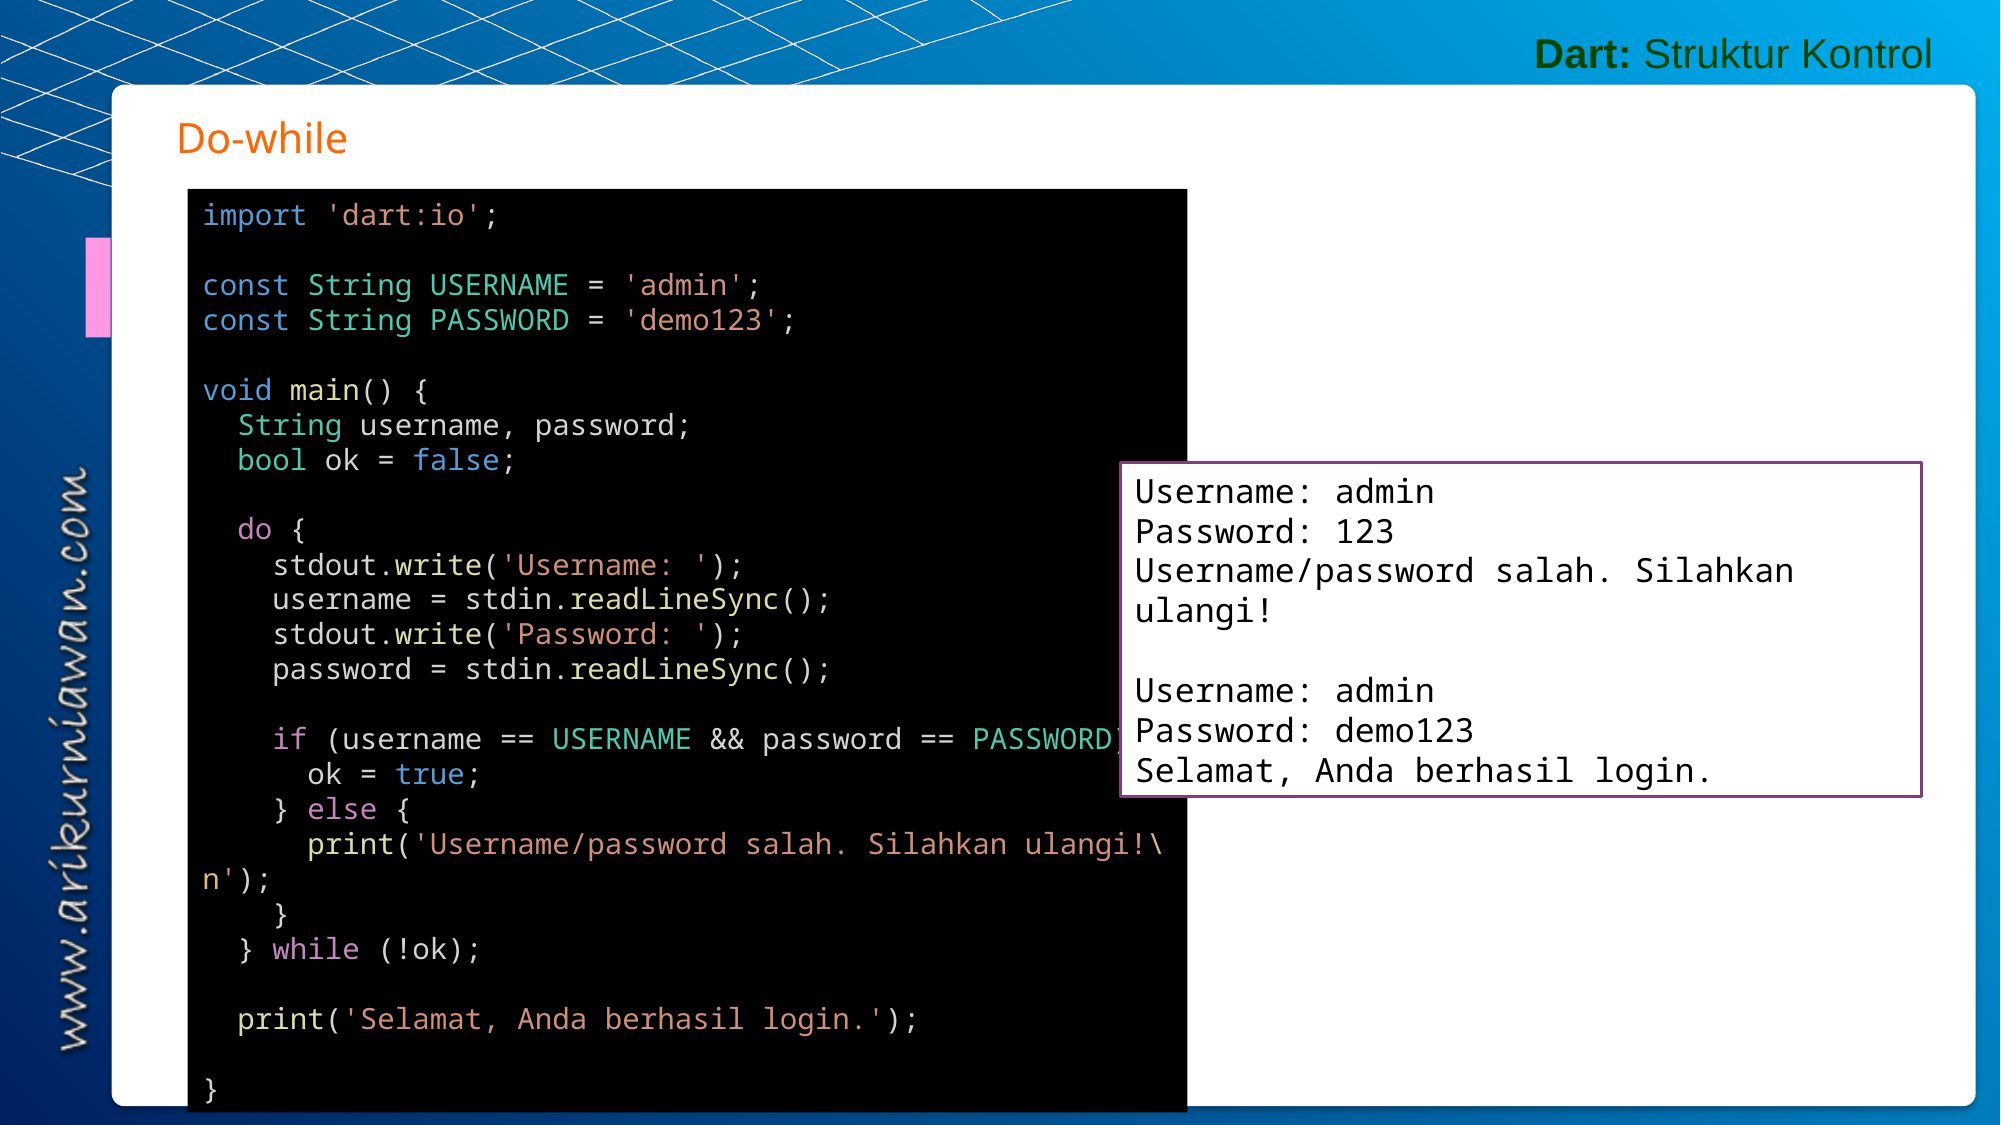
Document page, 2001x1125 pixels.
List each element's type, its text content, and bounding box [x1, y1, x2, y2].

text_box import 'dart:io'; const String USERNAME = 'admin'; const String PASSWORD = 'demo123'; void main() { String username, password; bool ok = false; do { stdout.write('Username: '); username = stdin.readLineSync(); stdout.write('Password: '); password = stdin.readLineSync(); if (username == USERNAME && password == PASSWORD) { ok = true; } else { print('Username/password salah. Silahkan ulangi!\n'); } } while (!ok); print('Selamat, Anda berhasil login.'); } [187, 188, 1188, 1113]
text_box Dart: Struktur Kontrol [1093, 10, 1949, 84]
picture [2, 0, 836, 240]
text_box Do-while [160, 104, 1511, 170]
text_box Username: admin Password: 123 Username/password salah. Silahkan ulangi! Username: admin Password: demo123 Selamat, Anda berhasil login. [1118, 460, 1924, 799]
picture [43, 437, 100, 1069]
